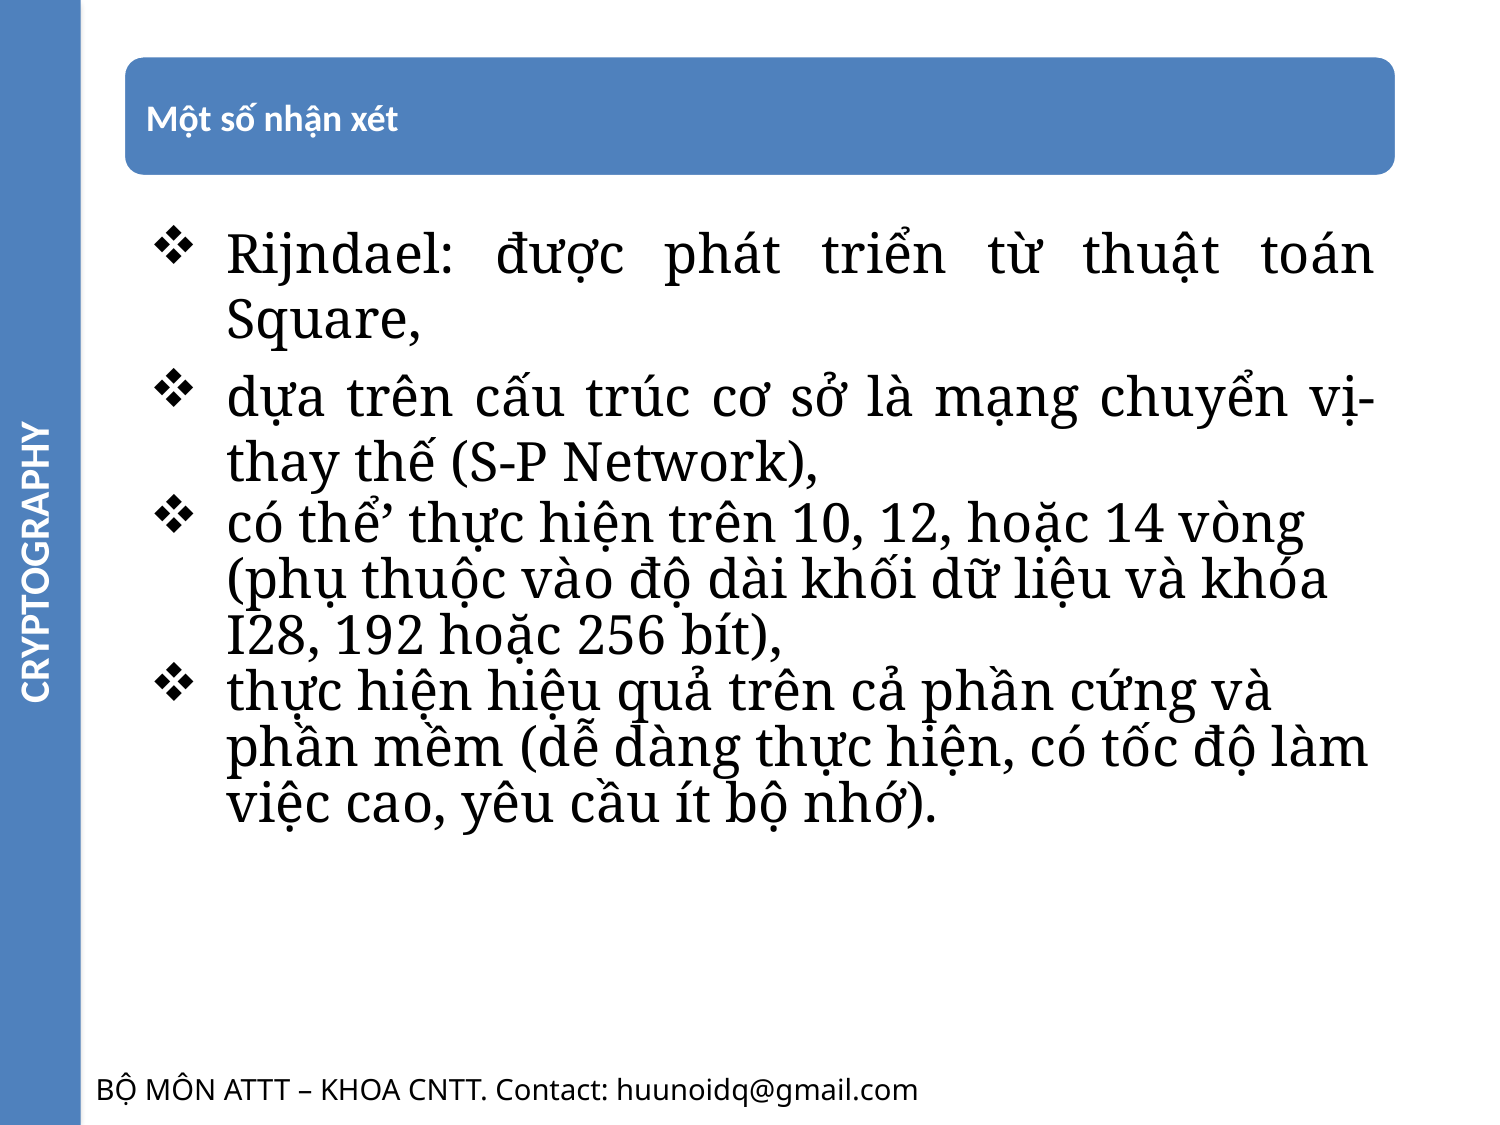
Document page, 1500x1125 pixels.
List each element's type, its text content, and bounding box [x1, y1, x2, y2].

text_box BỘ MÔN ATTT – KHOA CNTT. Contact: huunoidq@gmail.com [80, 1064, 1500, 1115]
text_box CRYPTOGRAPHY [0, 0, 84, 1125]
text_box Rijndael: được phát triển từ thuật toán Square, dựa trên cấu trúc cơ sở là mạng chuyển vị-thay thế (S-P Network), có thể’ thực hiện trên 10, 12, hoặc 14 vòng (phụ thuộc vào độ dài khối dữ liệu và khóa I28, 192 hoặc 256 bít), thực hiện hiệu quả trên cả phần cứng và phần mềm (dễ dàng thực hiện, có tốc độ làm việc cao, yêu cầu ít bộ nhớ). [149, 219, 1377, 1021]
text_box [122, 55, 1398, 178]
